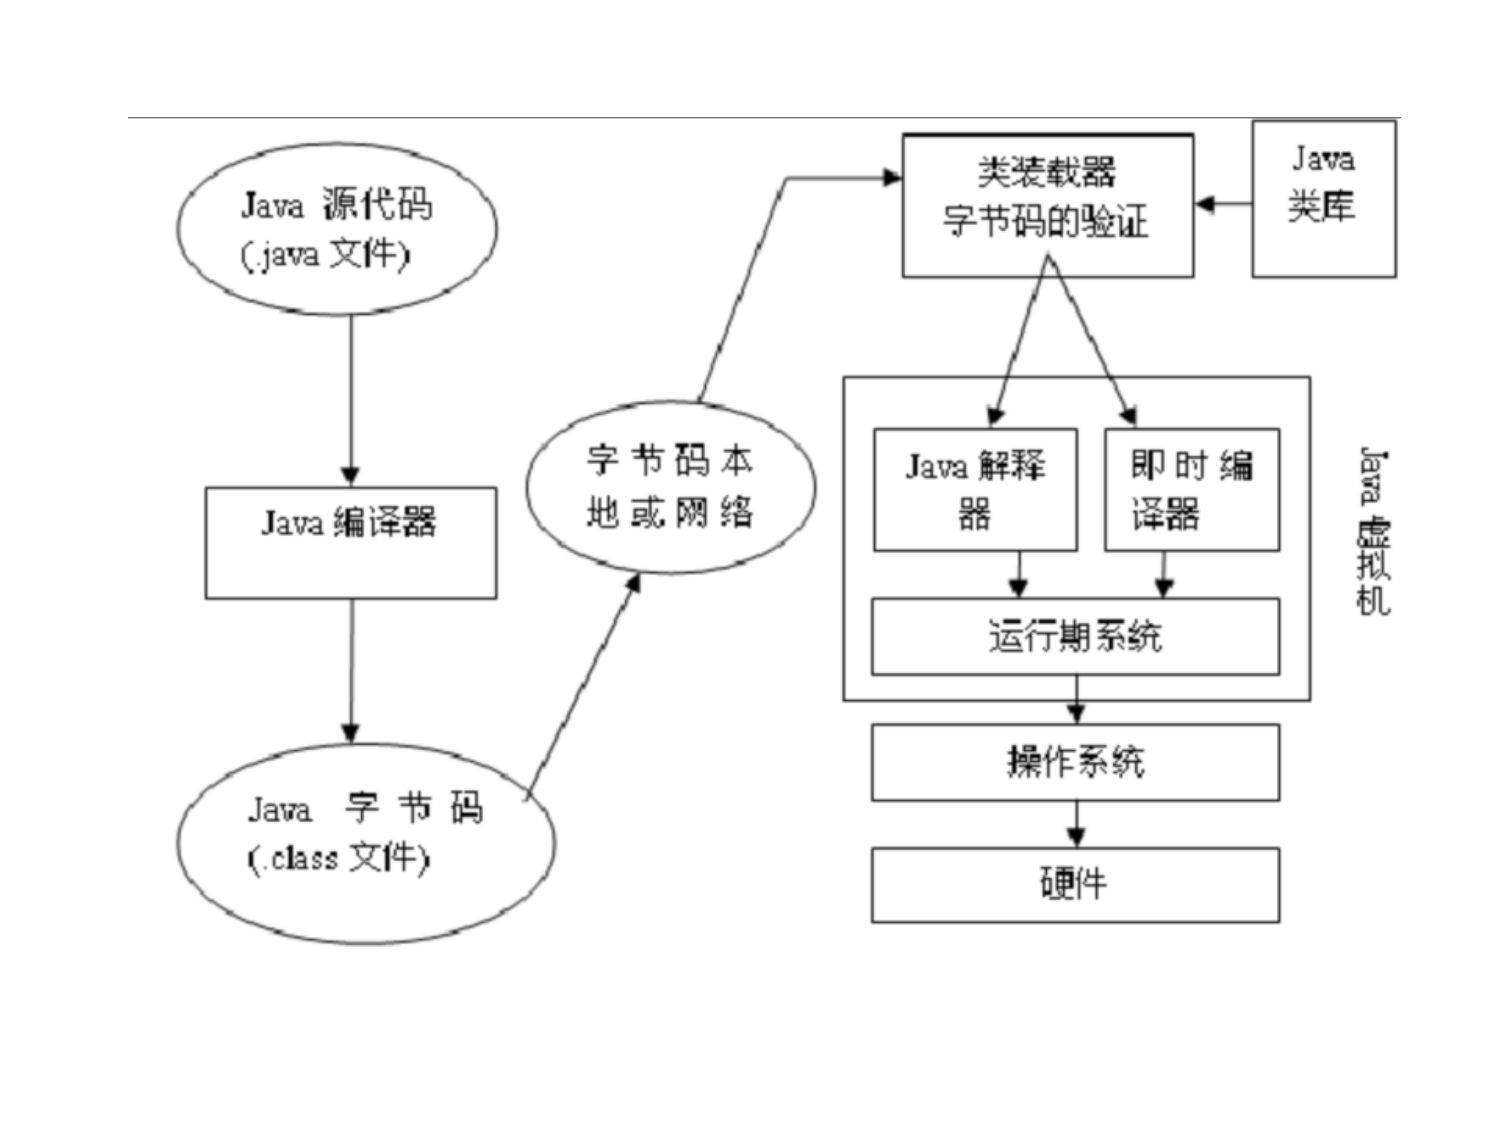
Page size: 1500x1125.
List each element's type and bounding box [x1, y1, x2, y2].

picture [128, 116, 1401, 948]
